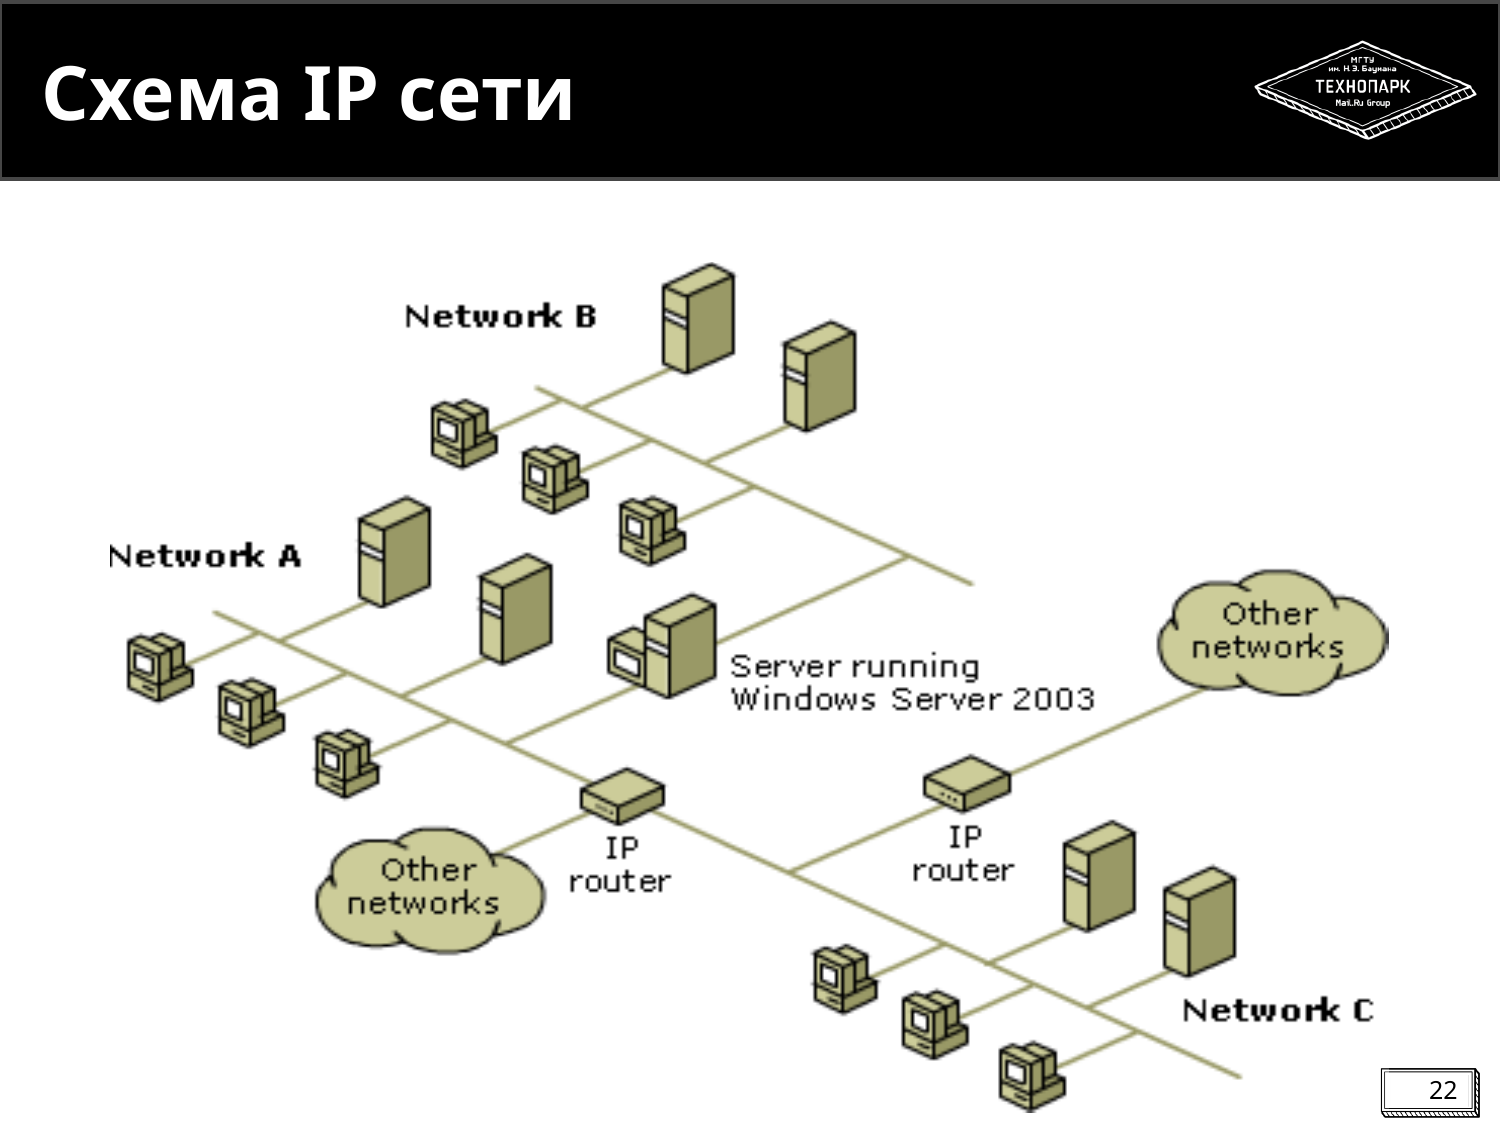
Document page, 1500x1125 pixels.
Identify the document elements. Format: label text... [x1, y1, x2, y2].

text_box Схема IP сети [26, 15, 1250, 166]
picture [1250, 19, 1492, 161]
picture [110, 262, 1495, 1125]
